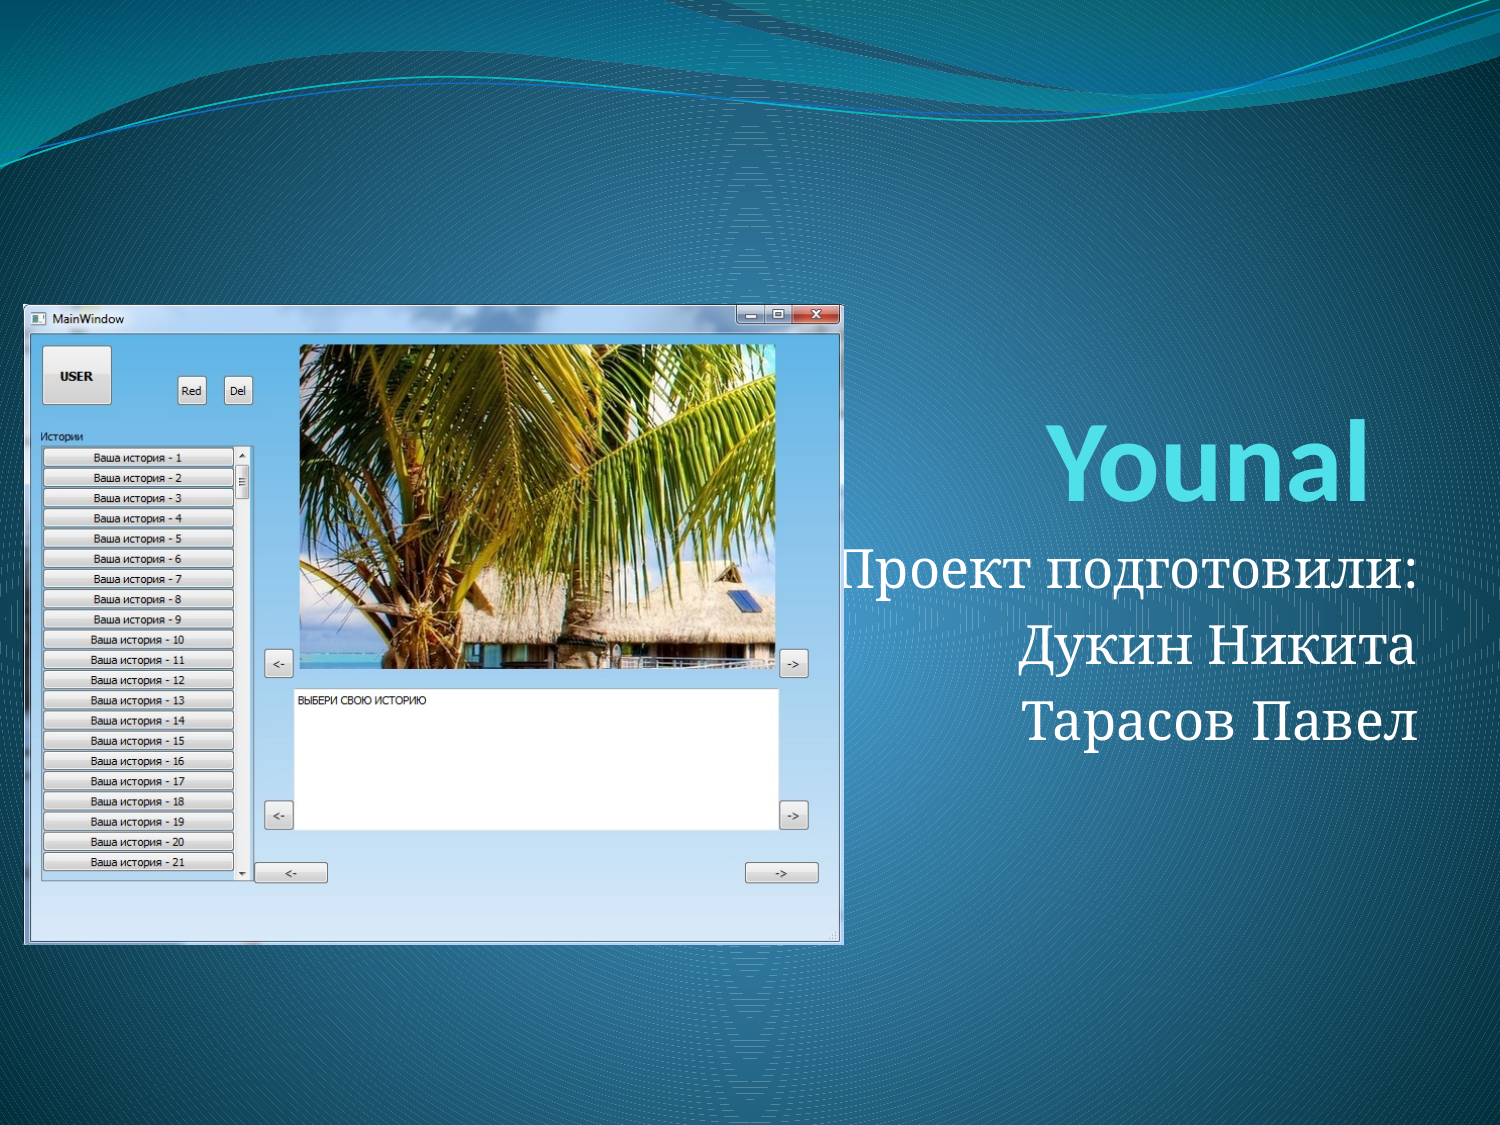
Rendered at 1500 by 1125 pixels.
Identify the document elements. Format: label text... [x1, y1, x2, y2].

subtitle Проект подготовили: Дукин Никита Тарасов Павел [852, 527, 1430, 815]
title Younal [87, 224, 1376, 525]
picture [23, 304, 844, 945]
